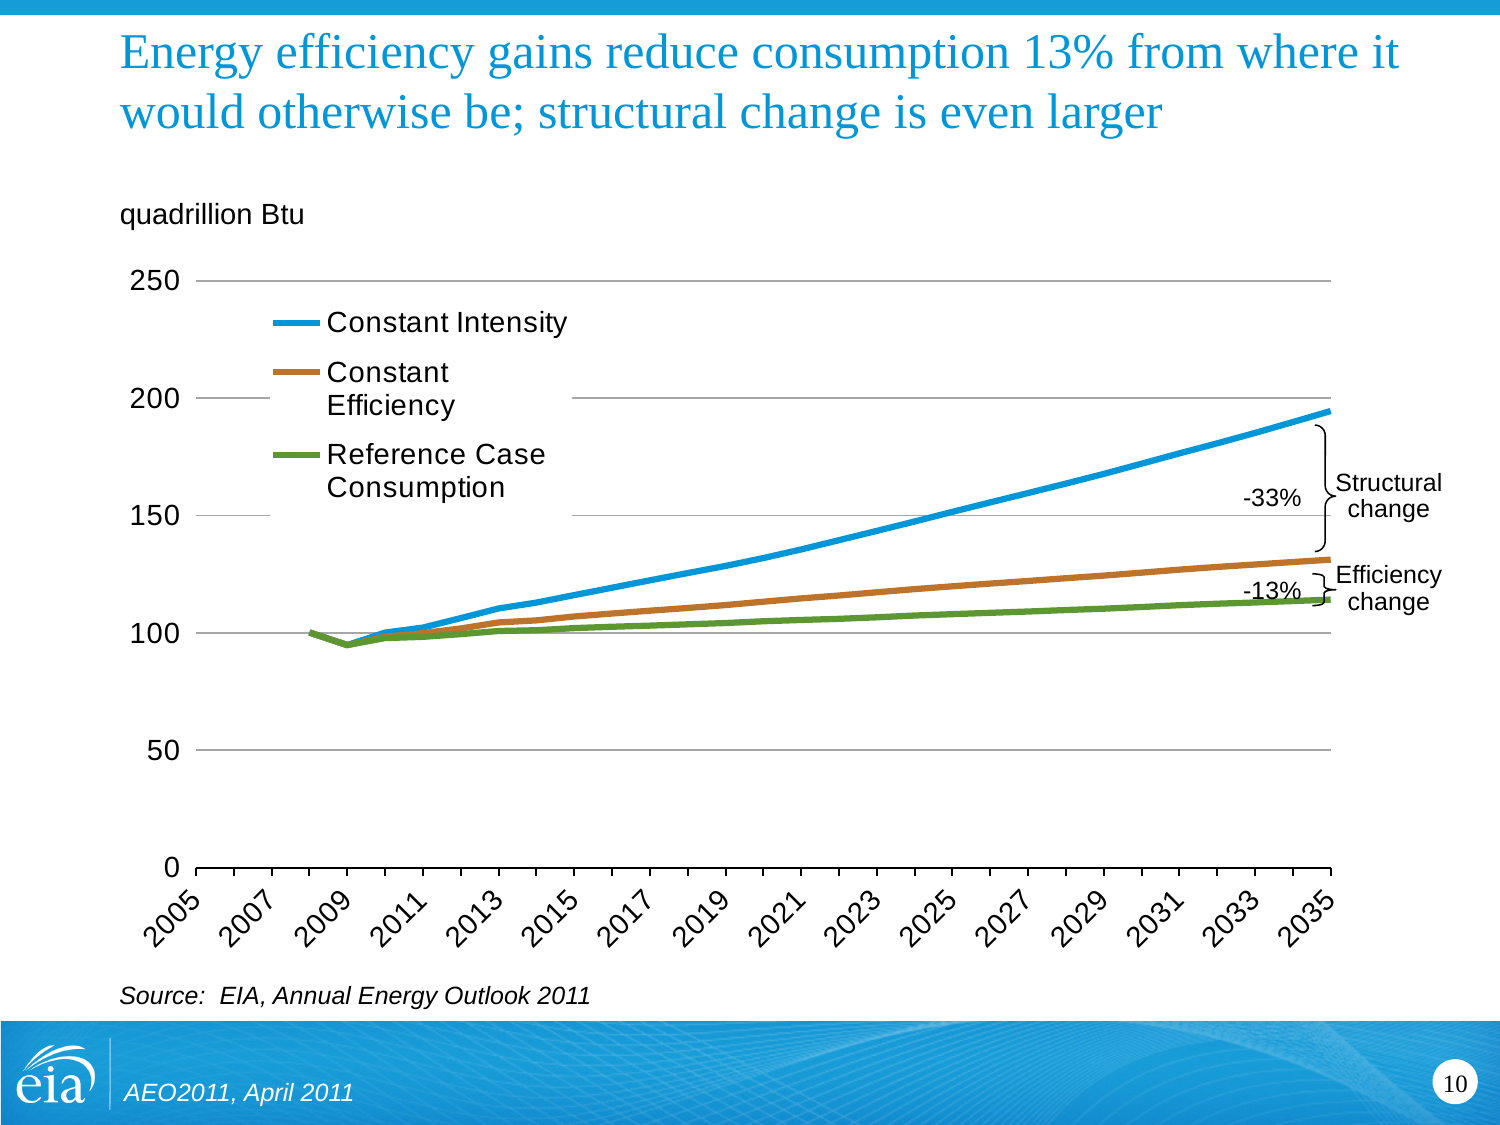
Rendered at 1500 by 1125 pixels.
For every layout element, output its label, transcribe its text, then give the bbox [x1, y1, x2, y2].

list Source: EIA, Annual Energy Outlook 2011 [104, 976, 1408, 1018]
text_box Efficiency change [1372, 562, 1477, 617]
picture [2, 1021, 1500, 1125]
title Energy efficiency gains reduce consumption 13% from where it would otherwise be; structural change is even larger [105, 11, 1425, 140]
list quadrillion Btu [104, 146, 761, 238]
chart [104, 249, 1368, 969]
footer AEO2011, April 2011 [109, 1048, 571, 1114]
text_box Structural change [1372, 469, 1477, 524]
slide_number 10 [1424, 1052, 1487, 1113]
